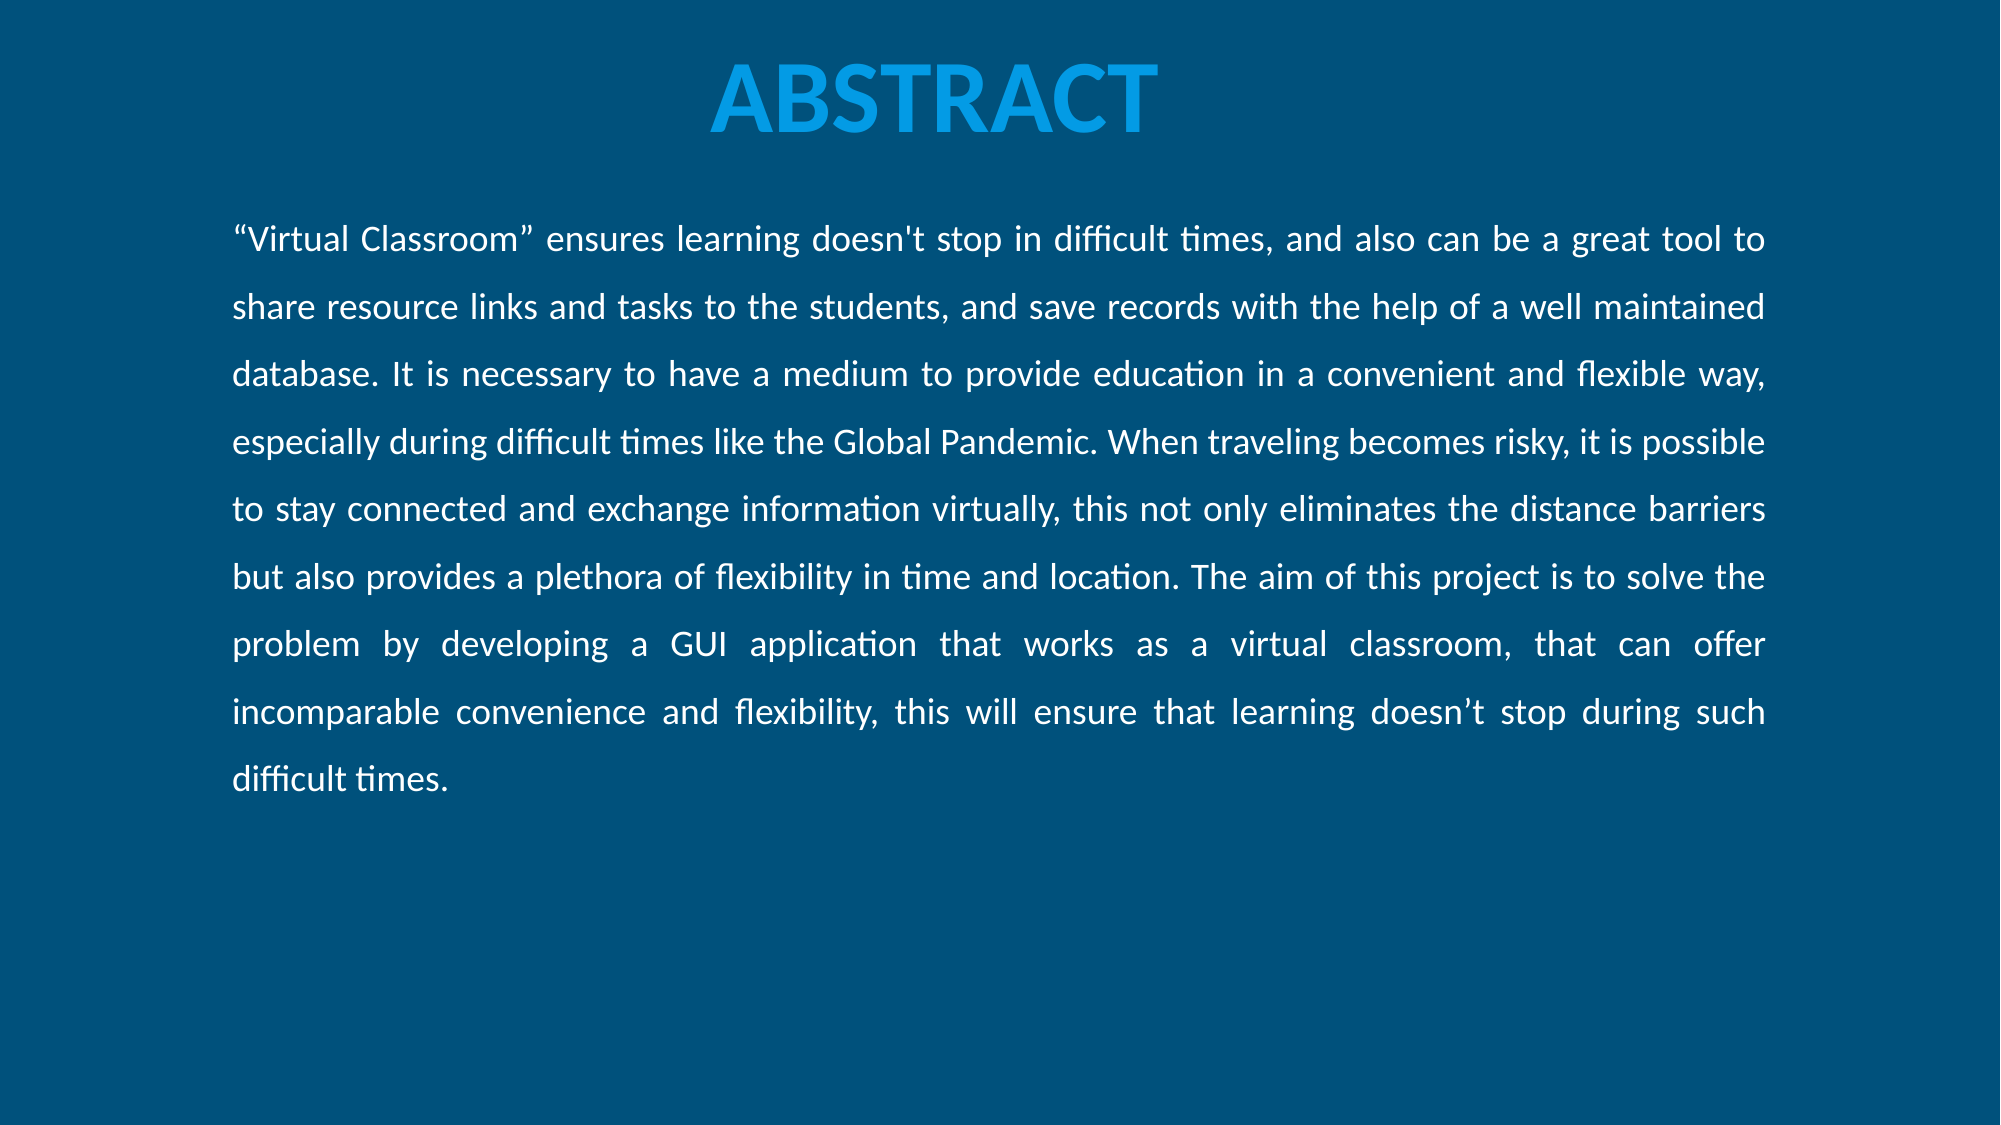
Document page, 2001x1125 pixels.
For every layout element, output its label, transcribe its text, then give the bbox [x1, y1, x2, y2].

text_box ABSTRACT [666, 20, 1204, 172]
text_box “Virtual Classroom” ensures learning doesn't stop in difficult times, and also can be a great tool to share resource links and tasks to the students, and save records with the help of a well maintained database. It is necessary to have a medium to provide education in a convenient and flexible way, especially during difficult times like the Global Pandemic. When traveling becomes risky, it is possible to stay connected and exchange information virtually, this not only eliminates the distance barriers but also provides a plethora of flexibility in time and location. The aim of this project is to solve the problem by developing a GUI application that works as a virtual classroom, that can offer incomparable convenience and flexibility, this will ensure that learning doesn’t stop during such difficult times. [217, 184, 1783, 934]
